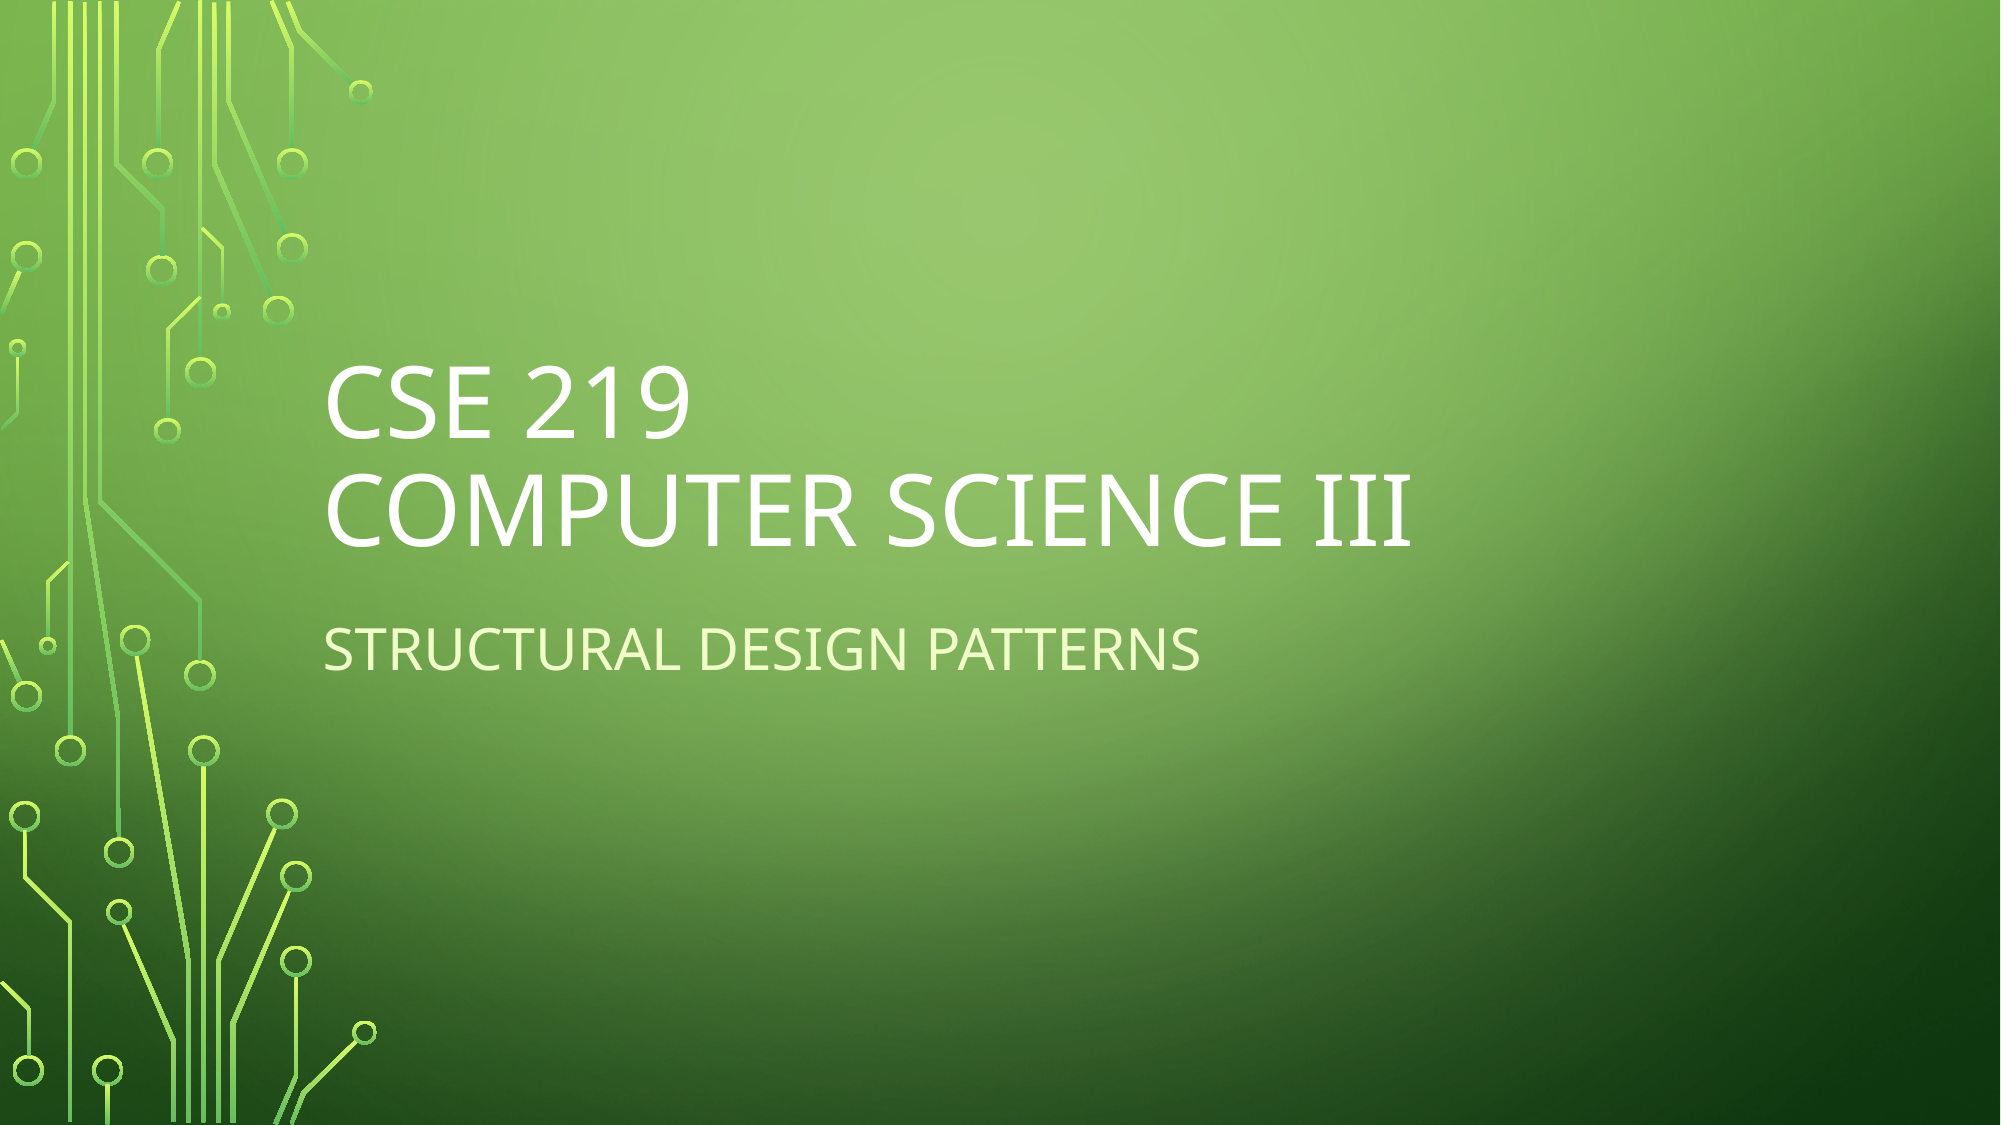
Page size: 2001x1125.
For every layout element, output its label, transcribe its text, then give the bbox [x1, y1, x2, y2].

title CSE 219 Computer science III [307, 184, 1750, 576]
subtitle STRUCTURAL design patterns [307, 590, 1750, 863]
